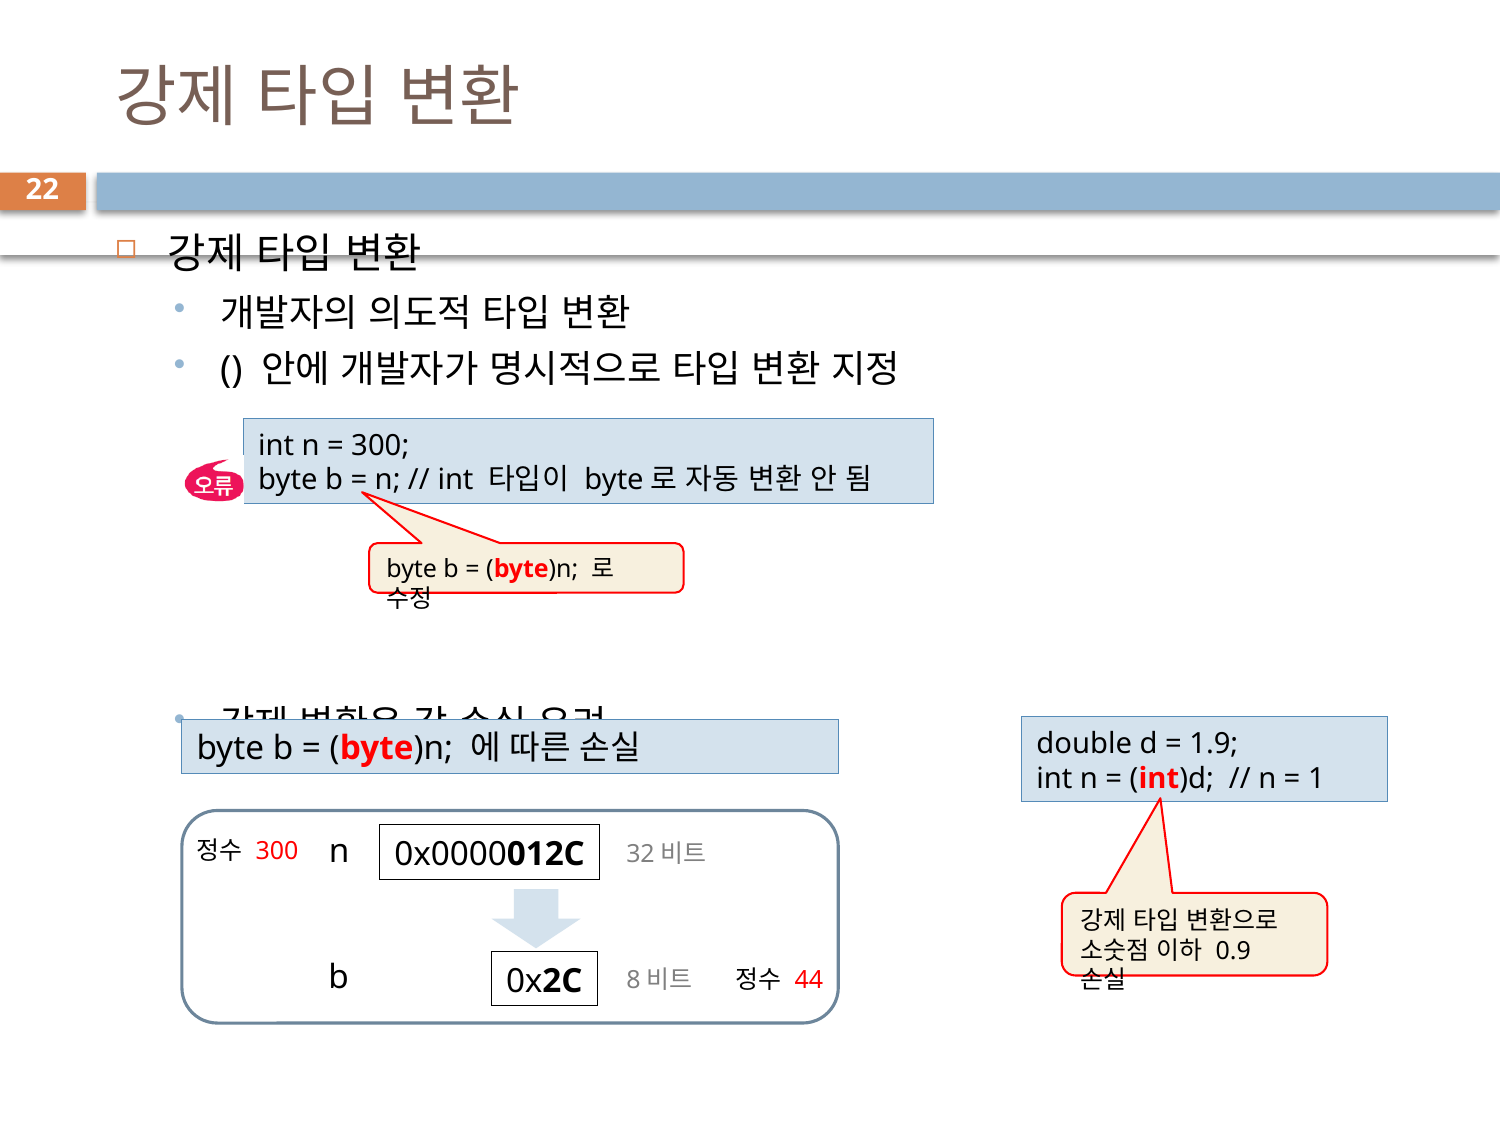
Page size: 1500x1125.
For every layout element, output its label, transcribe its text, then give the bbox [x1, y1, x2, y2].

picture [176, 455, 244, 505]
text_box double d = 1.9; int n = (int)d; // n = 1 [1021, 716, 1388, 802]
slide_number 22 [0, 170, 87, 211]
list 강제 타입 변환 개발자의 의도적 타입 변환 () 안에 개발자가 명시적으로 타입 변환 지정 강제 변환은 값 손실 우려 [100, 219, 1438, 1047]
text_box 강제 타입 변환으로 소숫점 이하 0.9 손실 [1061, 798, 1328, 976]
text_box byte b = (byte)n; 에 따른 손실 [181, 719, 839, 774]
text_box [181, 810, 839, 1024]
title 강제 타입 변환 [100, 37, 1438, 149]
text_box byte b = (byte)n; 로 수정 [362, 492, 684, 593]
text_box int n = 300; byte b = n; // int 타입이 byte로 자동 변환 안 됨 [243, 418, 934, 504]
